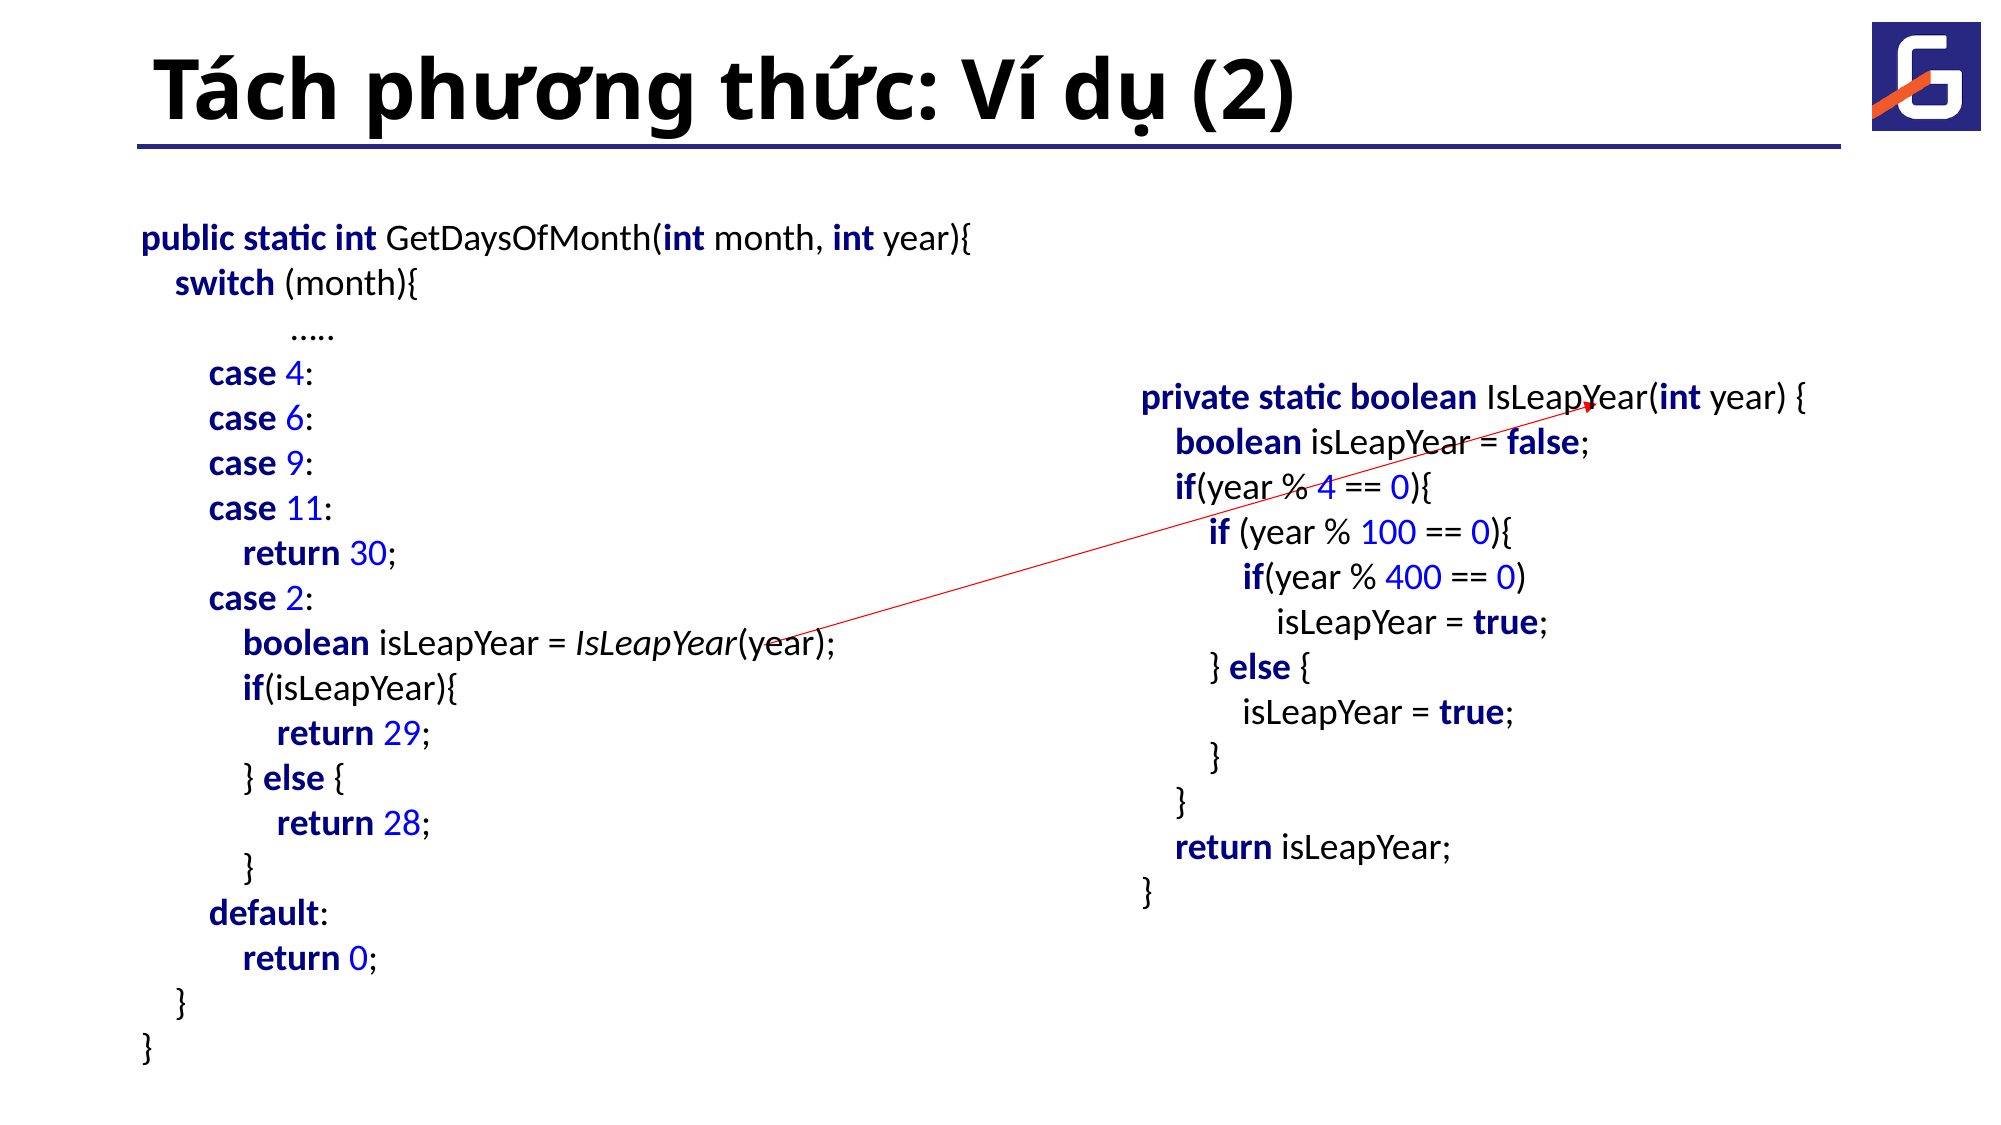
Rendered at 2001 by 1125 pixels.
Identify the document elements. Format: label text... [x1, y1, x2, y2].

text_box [763, 403, 1597, 646]
text_box private static boolean IsLeapYear(int year) { boolean isLeapYear = false; if(year % 4 == 0){ if (year % 100 == 0){ if(year % 400 == 0) isLeapYear = true; } else { isLeapYear = true; } } return isLeapYear; } [1126, 364, 1914, 920]
text_box public static int GetDaysOfMonth(int month, int year){ switch (month){ ….. case 4: case 6: case 9: case 11: return 30; case 2: boolean isLeapYear = IsLeapYear(year); if(isLeapYear){ return 29; } else { return 28; } default: return 0; } } [126, 205, 1127, 1076]
picture [1872, 22, 1981, 131]
title Tách phương thức: Ví dụ (2) [137, 26, 1863, 160]
